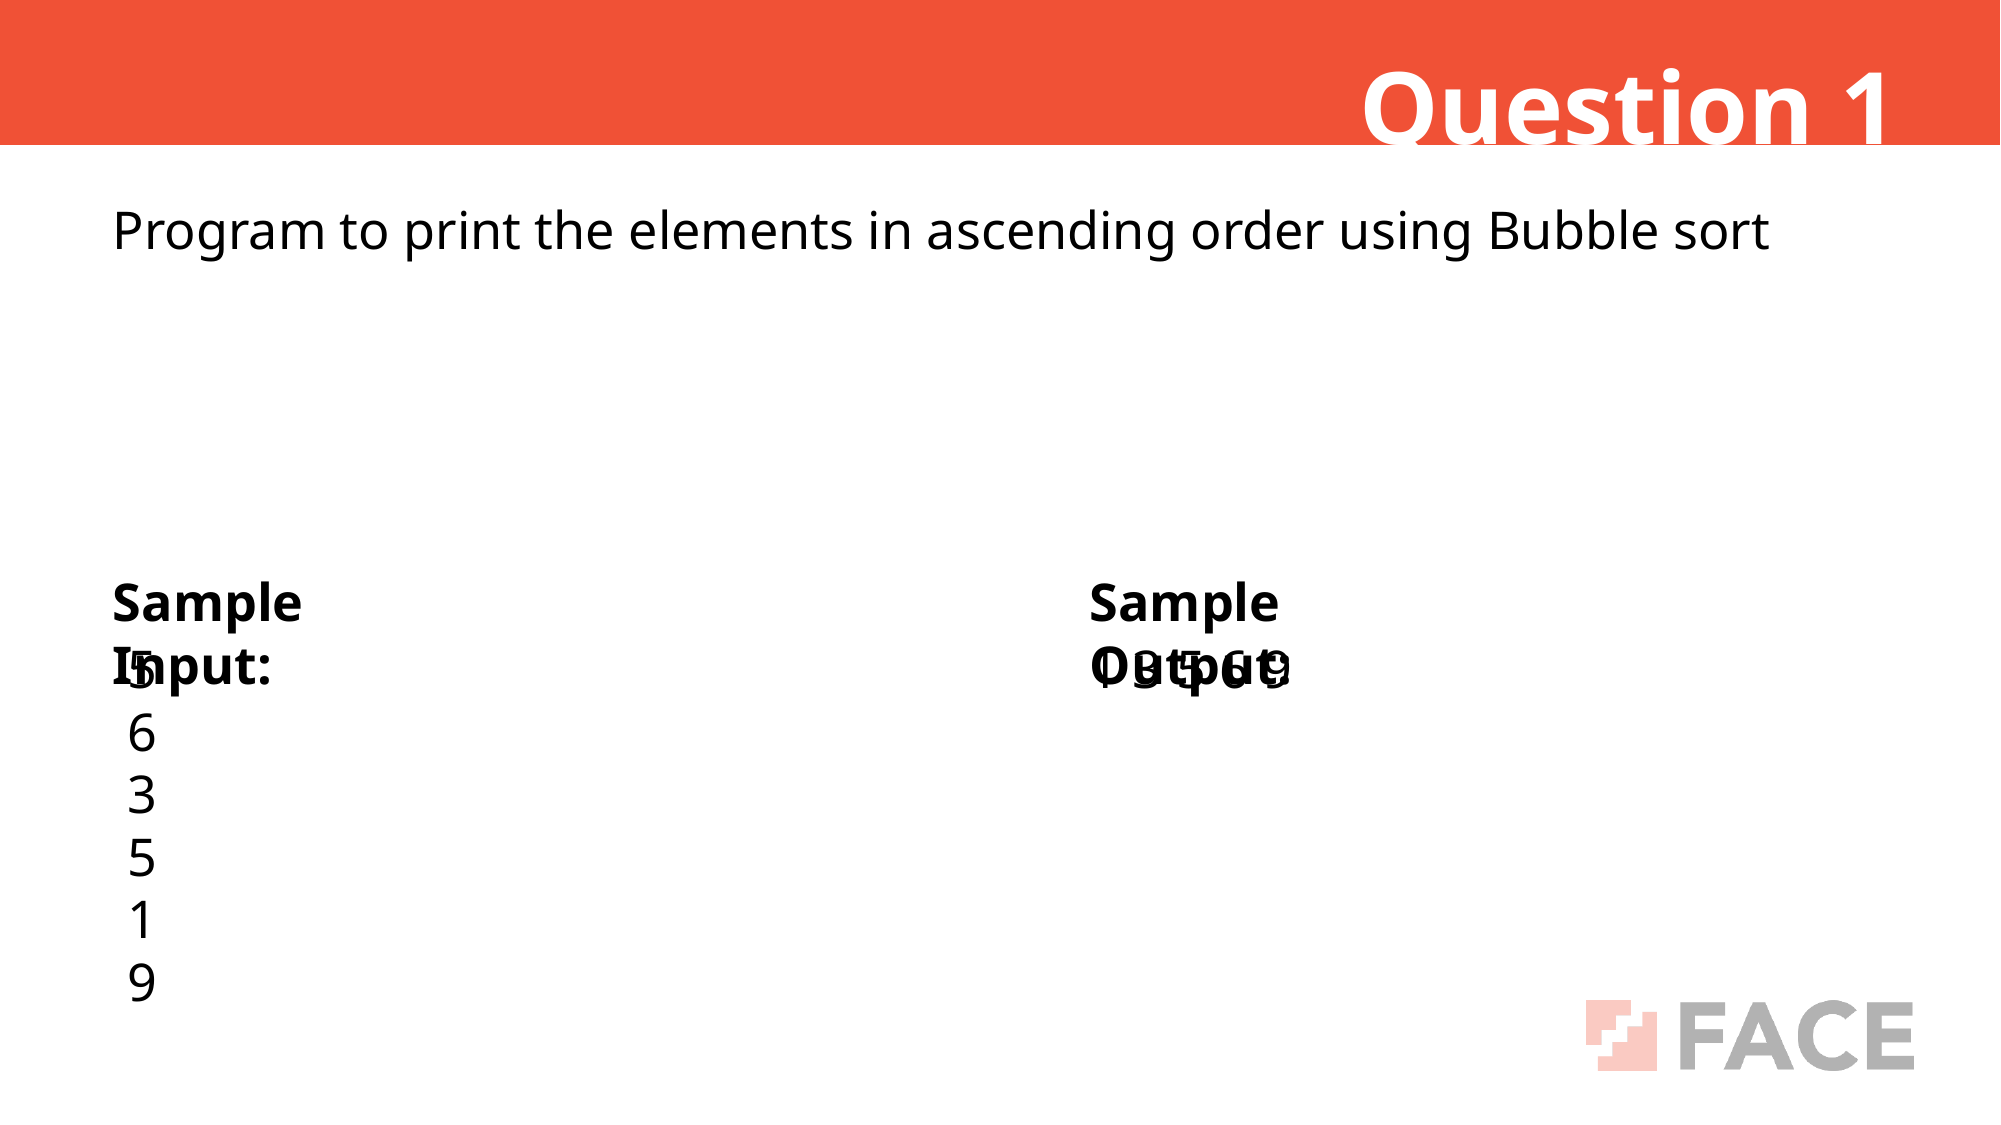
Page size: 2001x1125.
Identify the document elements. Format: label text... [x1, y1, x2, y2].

text_box 5 6 3 5 1 9 [112, 629, 940, 1082]
text_box Program to print the elements in ascending order using Bubble sort [98, 189, 1895, 267]
text_box 1 3 5 6 9 [1074, 629, 1902, 707]
text_box Question 1 [638, 37, 1914, 173]
text_box Sample Input: [98, 562, 463, 703]
text_box [0, 0, 2000, 147]
picture [1586, 1000, 1914, 1072]
text_box Sample Output: [1074, 562, 1493, 629]
